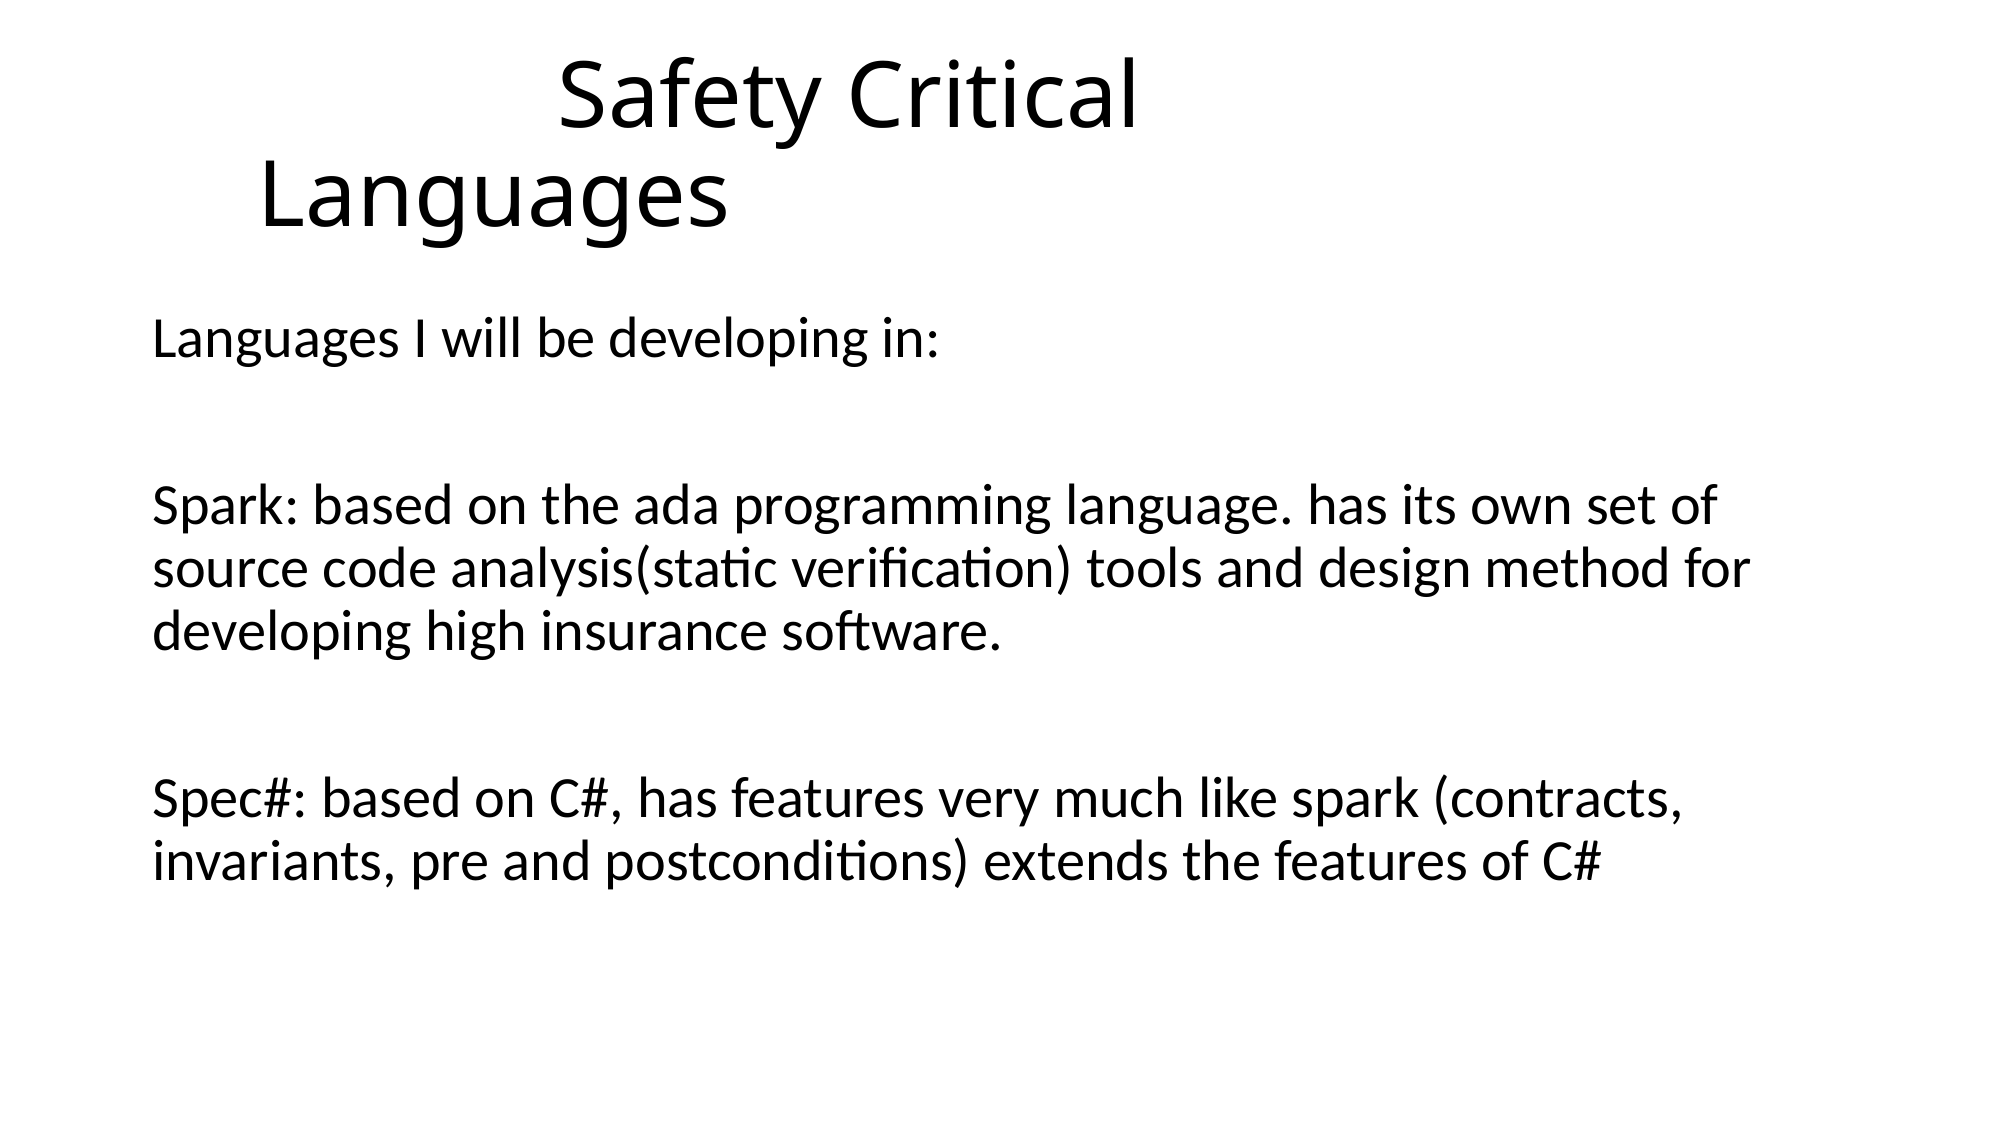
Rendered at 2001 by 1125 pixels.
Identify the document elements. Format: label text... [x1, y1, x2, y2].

title Safety Critical Languages [242, 23, 1643, 271]
list Languages I will be developing in: Spark: based on the ada programming language. has its own set of source code analysis(static verification) tools and design method for developing high insurance software. Spec#: based on C#, has features very much like spark (contracts, invariants, pre and postconditions) extends the features of C# [137, 299, 1863, 1014]
